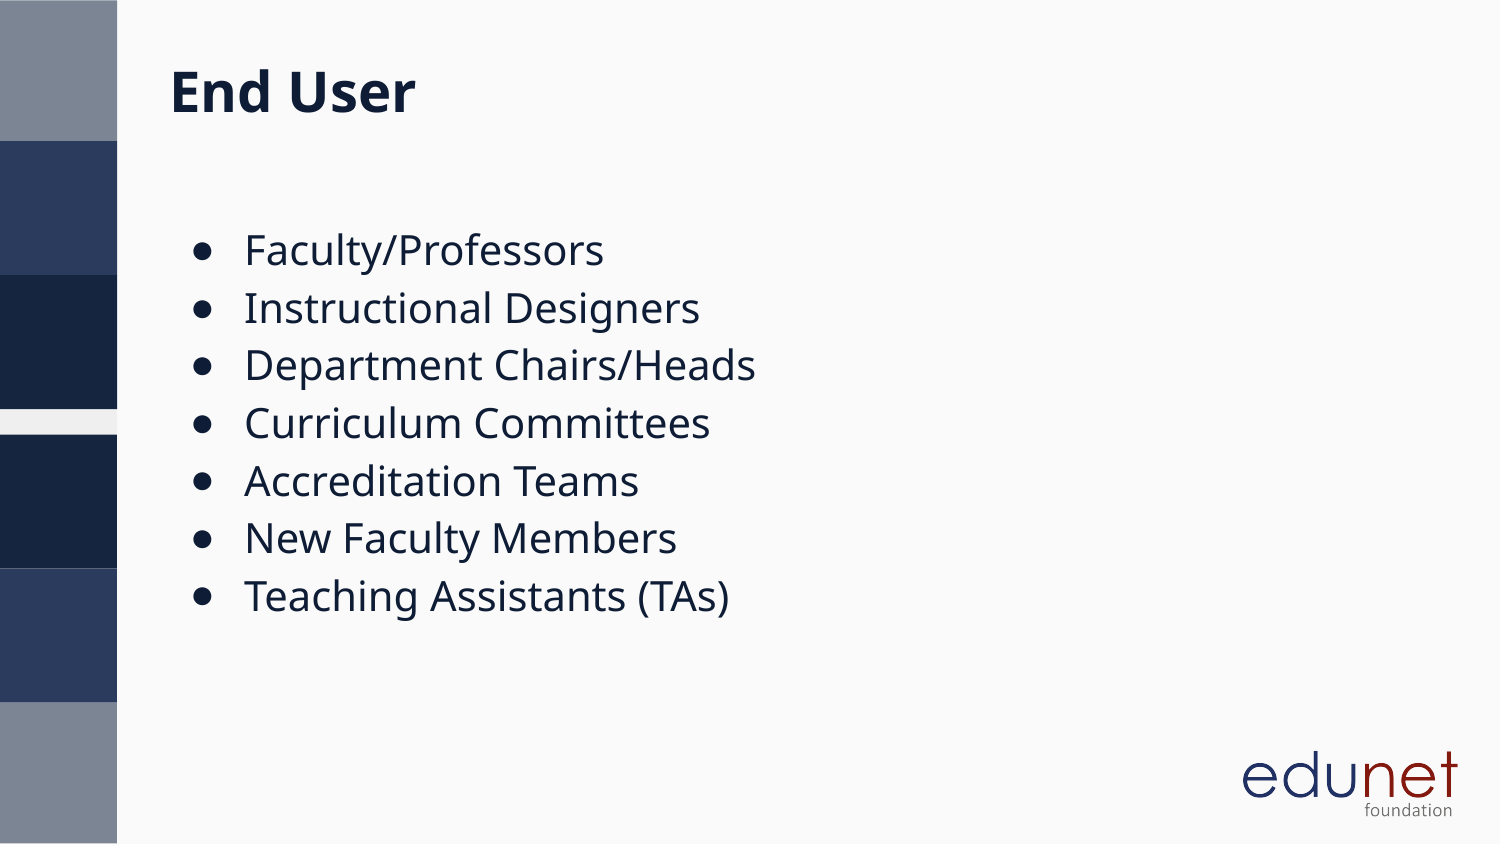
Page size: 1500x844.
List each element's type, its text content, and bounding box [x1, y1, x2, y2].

subtitle End User Faculty/Professors Instructional Designers Department Chairs/Heads Curriculum Committees Accreditation Teams New Faculty Members Teaching Assistants (TAs) [154, 41, 1293, 823]
picture [1238, 747, 1461, 821]
